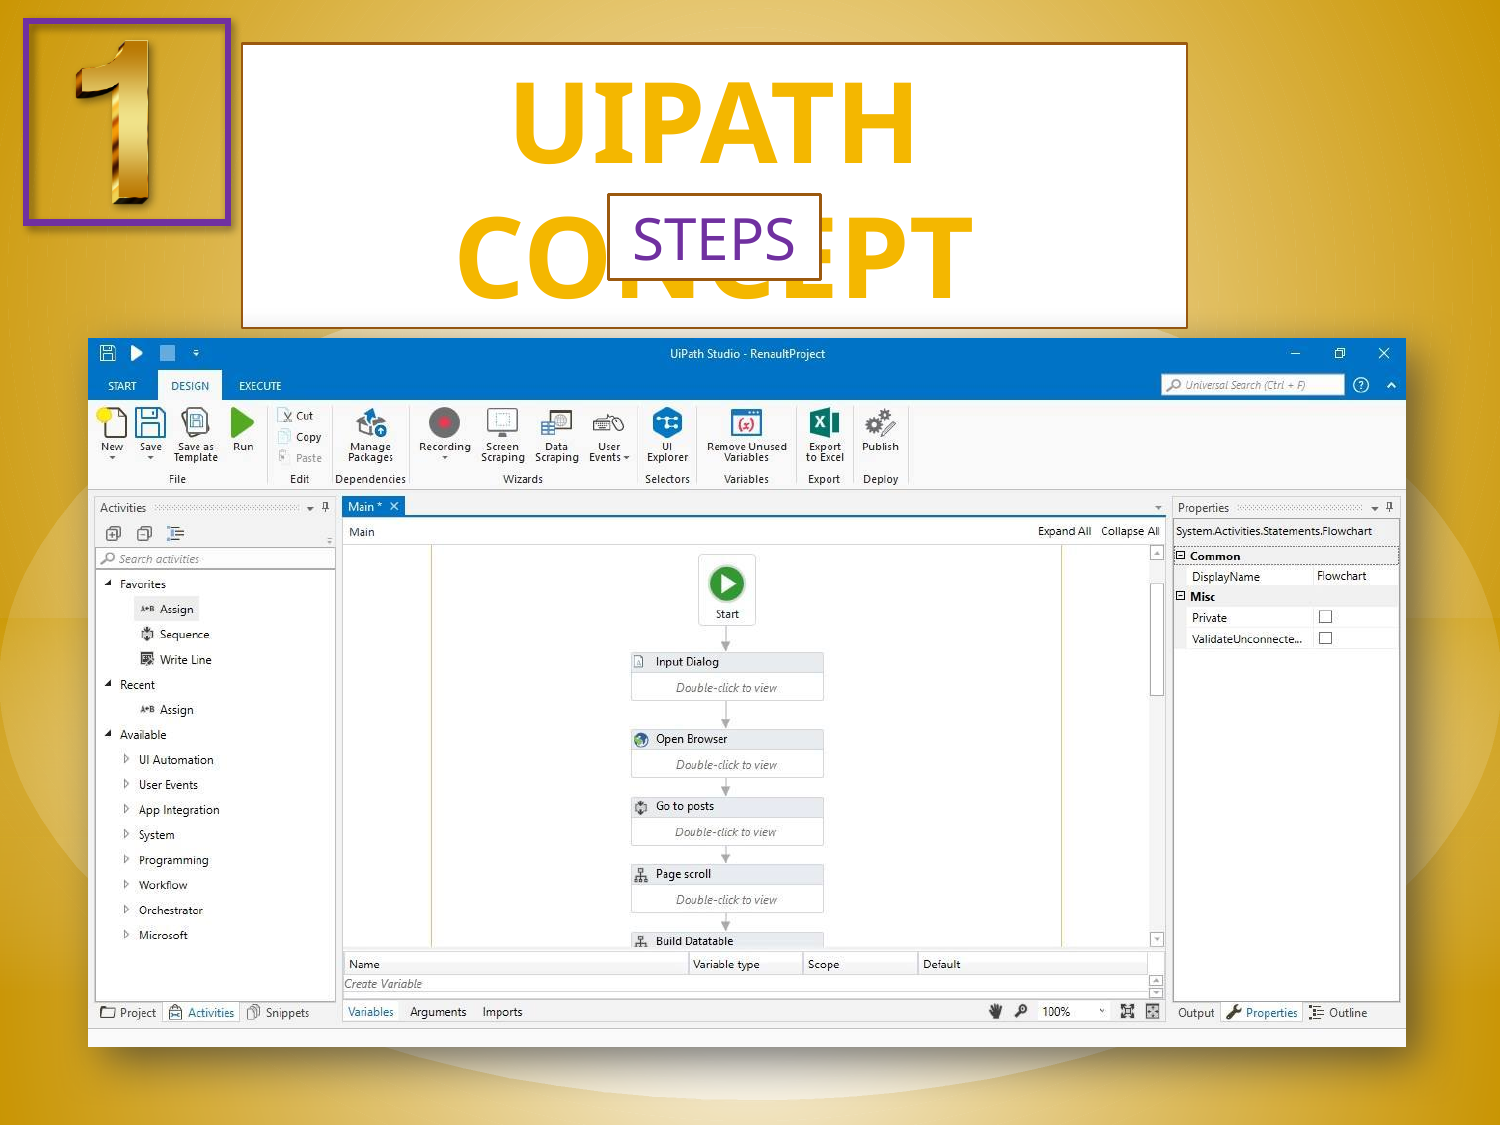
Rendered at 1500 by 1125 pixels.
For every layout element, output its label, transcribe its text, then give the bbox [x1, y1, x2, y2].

picture [88, 337, 1406, 1048]
text_box UIPATH CONCEPT [241, 42, 1188, 320]
text_box STEPS [607, 193, 822, 281]
picture [29, 23, 225, 220]
